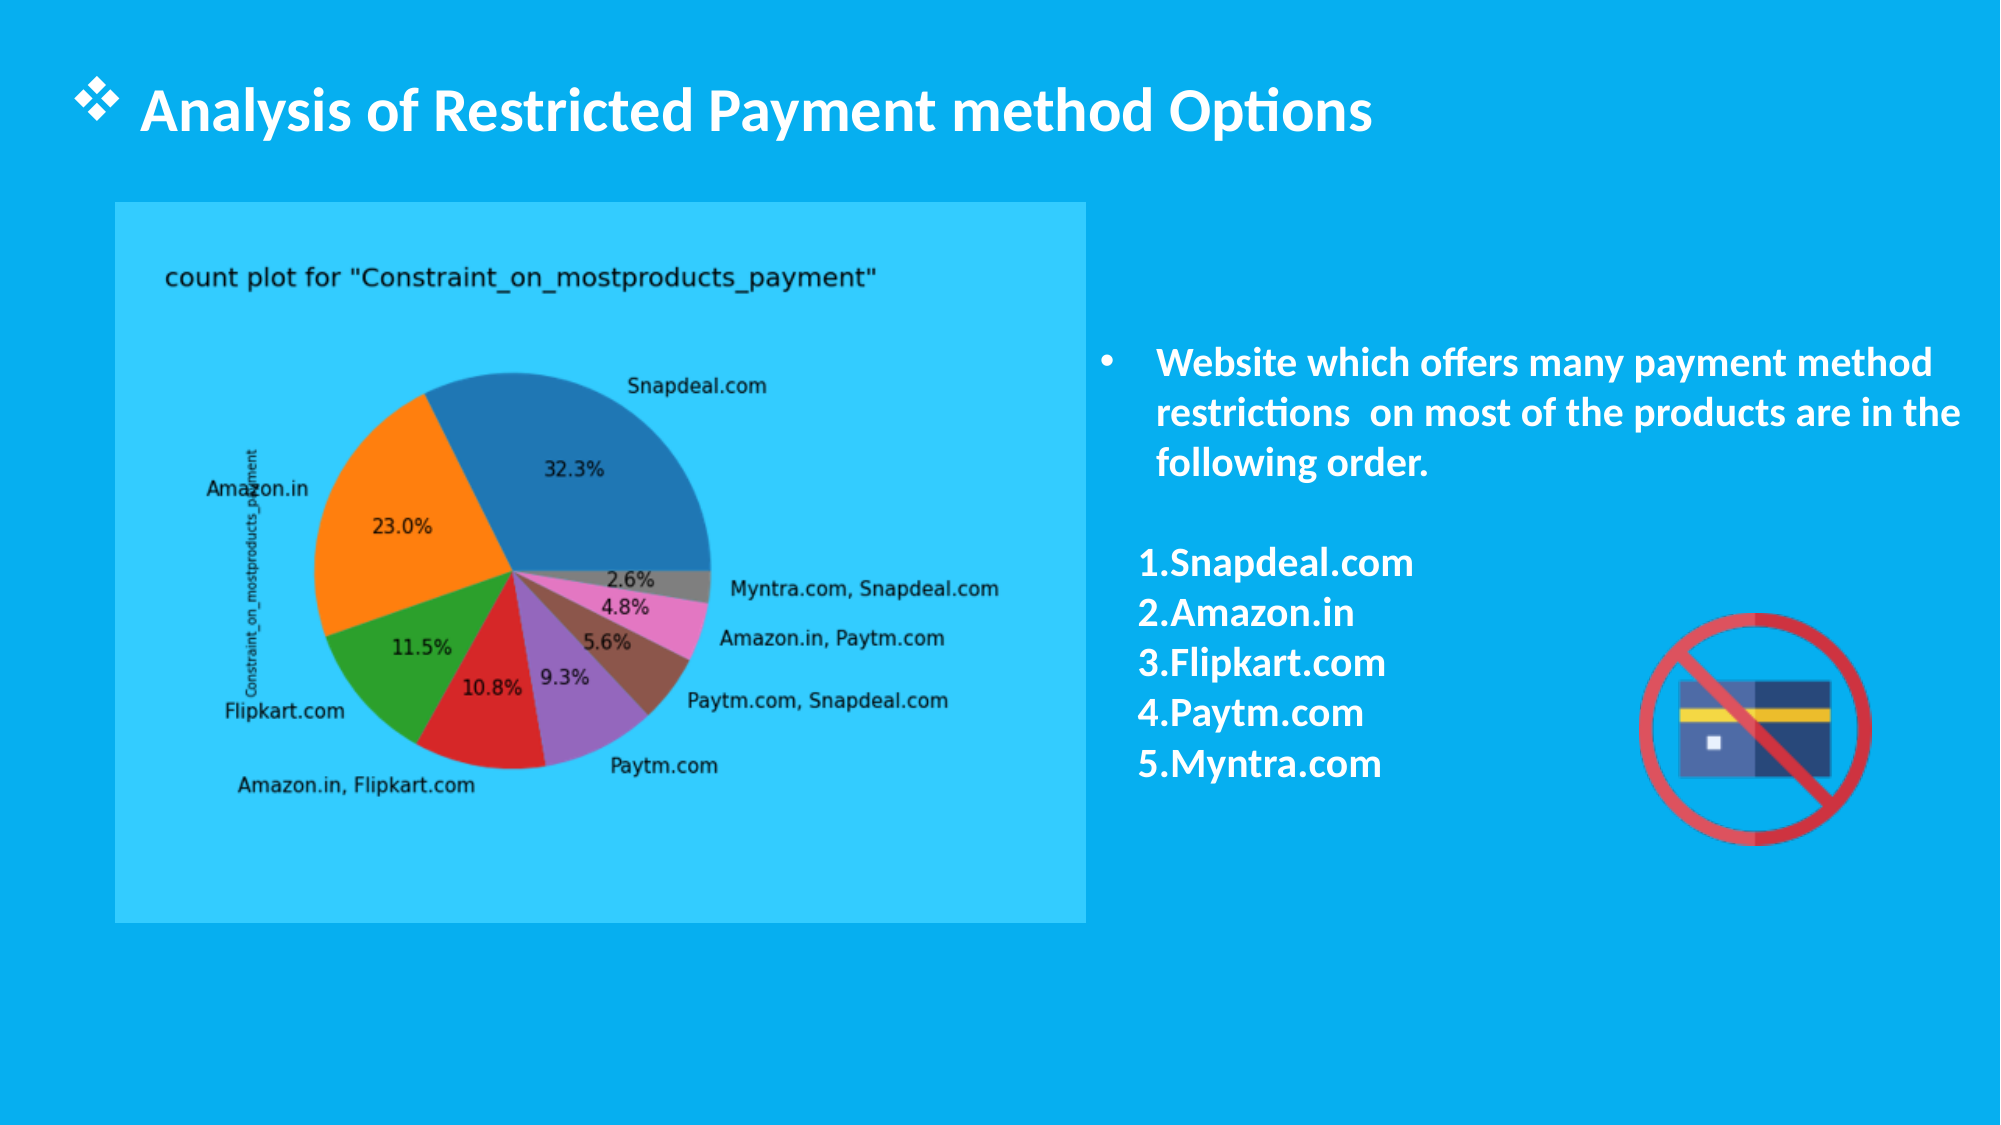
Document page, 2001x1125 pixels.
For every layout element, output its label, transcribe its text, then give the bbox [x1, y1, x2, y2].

text_box Website which offers many payment method restrictions on most of the products are in the following order. 1.Snapdeal.com 2.Amazon.in 3.Flipkart.com 4.Paytm.com 5.Myntra.com [1086, 327, 1978, 793]
picture [1640, 614, 1871, 845]
text_box Analysis of Restricted Payment method Options [54, 61, 1452, 152]
picture [116, 203, 1085, 922]
